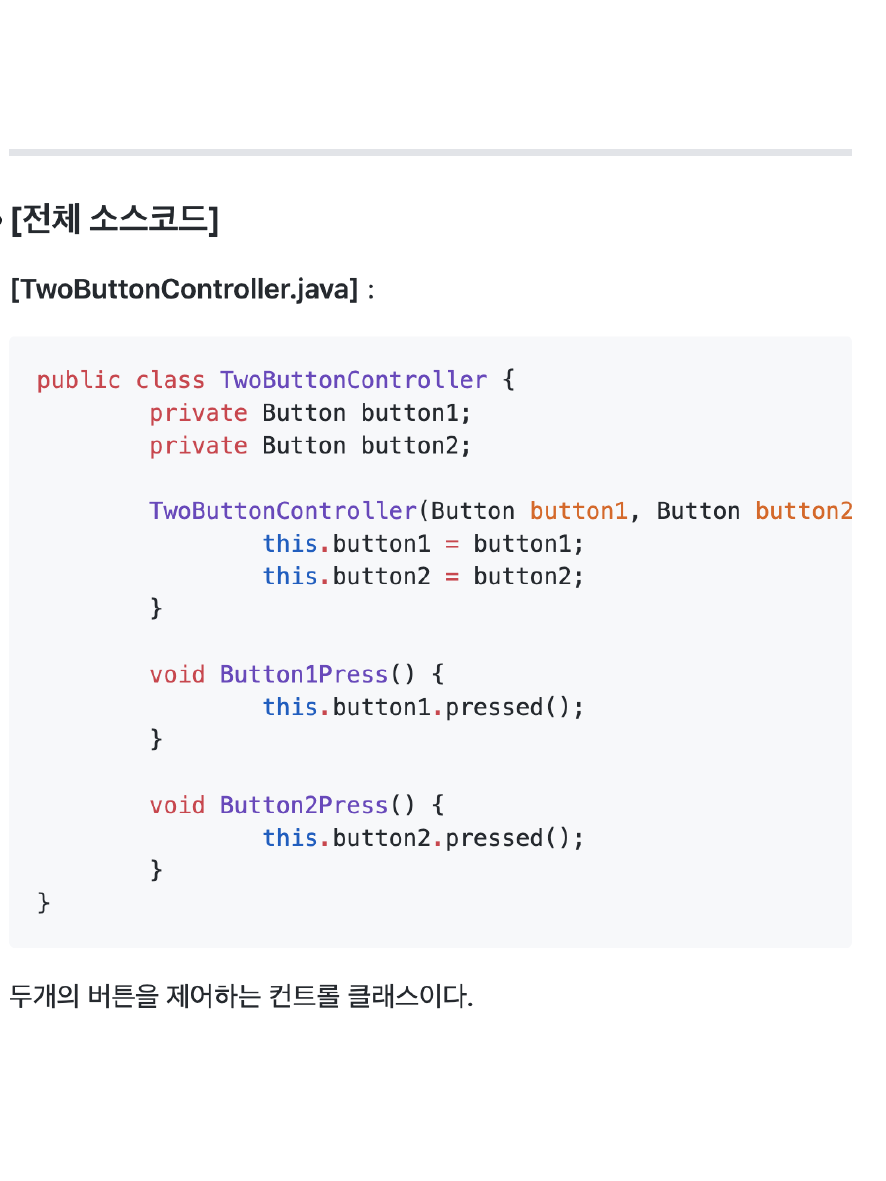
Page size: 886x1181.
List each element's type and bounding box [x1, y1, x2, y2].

picture [0, 138, 886, 1043]
